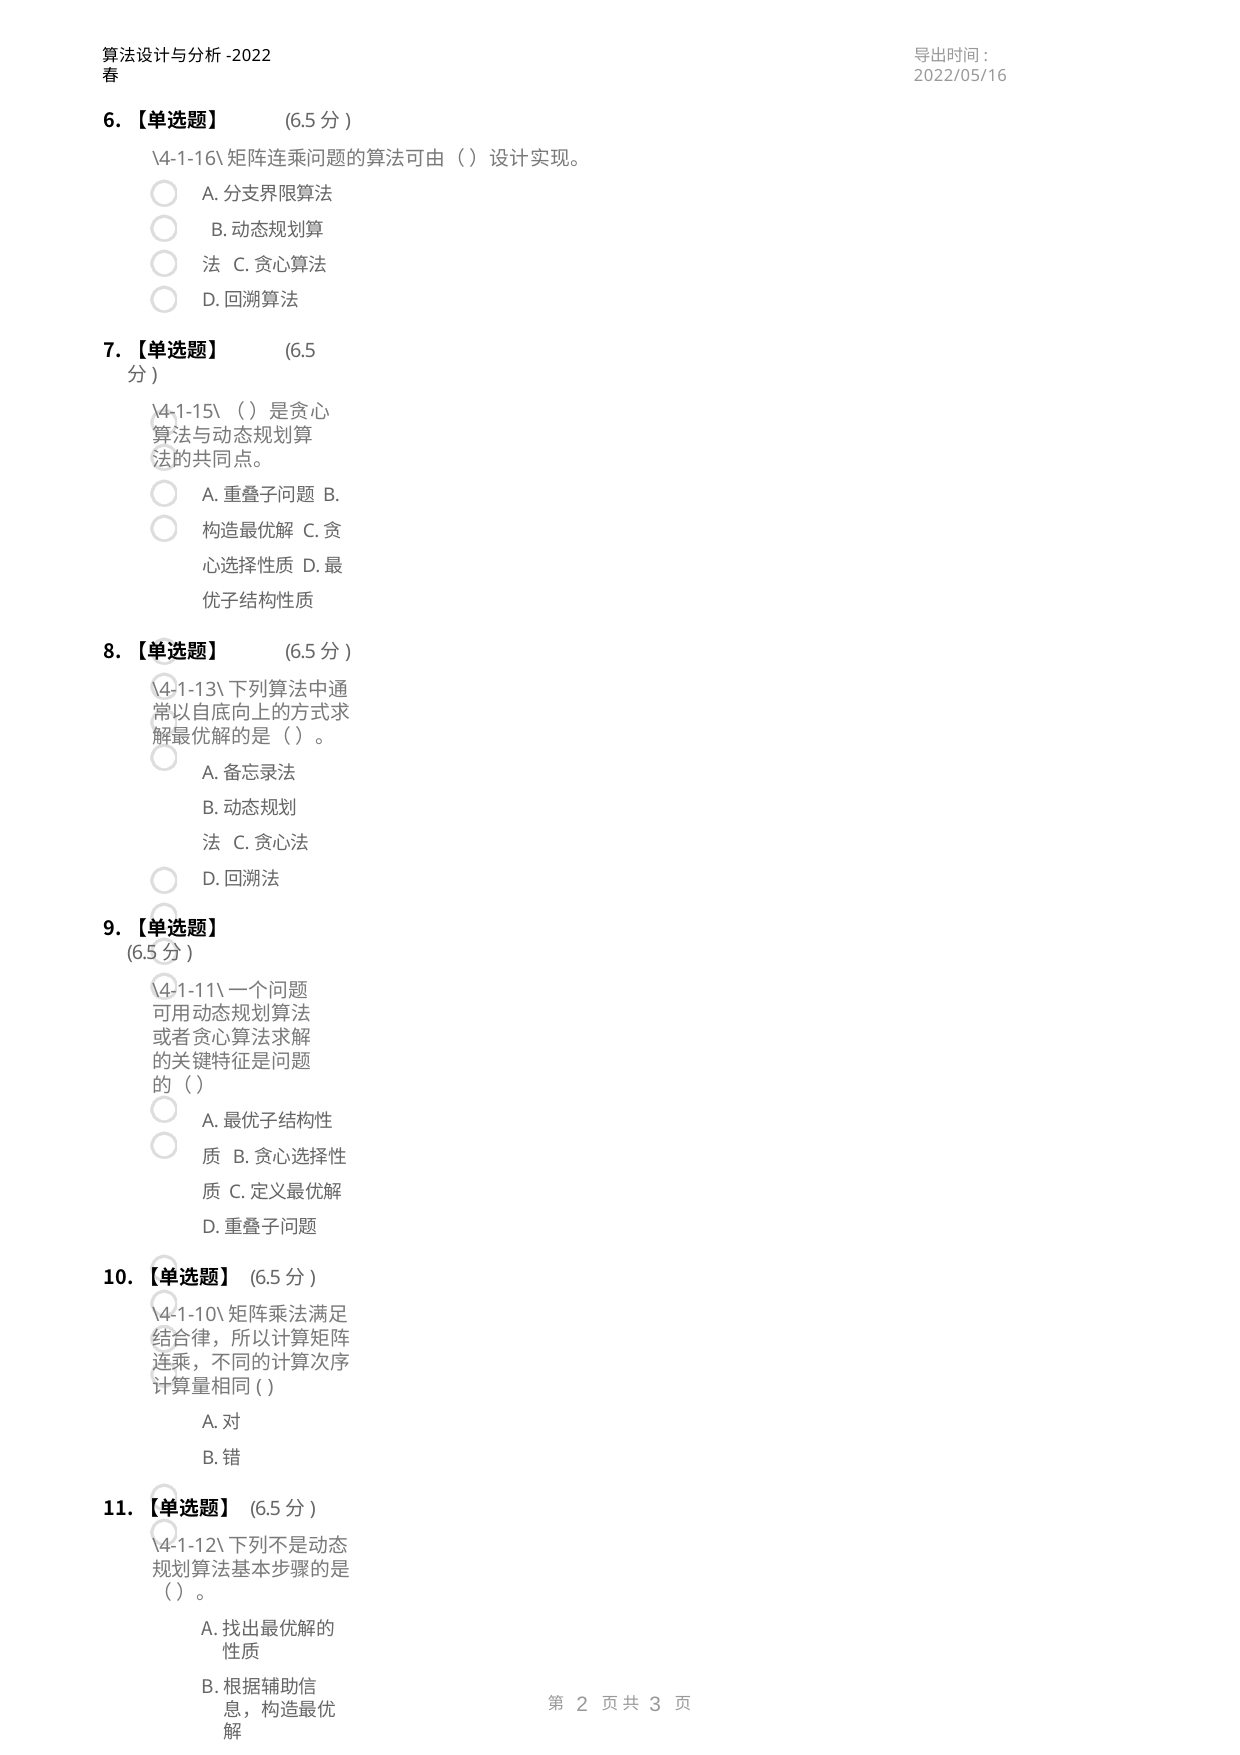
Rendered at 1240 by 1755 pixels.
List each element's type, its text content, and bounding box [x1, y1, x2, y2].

text_box 算法设计与分析-2022春 [99, 42, 286, 85]
text_box 导出时间: 2022/05/16 [911, 42, 1082, 85]
slide_number 第 页共 页 [545, 1687, 692, 1755]
slide_number 1 [572, 1690, 593, 1755]
text_box 【单选题】 (6.5分) \4-1-16\矩阵连乘问题的算法可由（ ）设计实现。 A.分支界限算法 B.动态规划算法 C.贪心算法 D.回溯算法 【单选题】 (6.5分) \4-1-15\（ ）是贪心算法与动态规划算法的共同点。 A.重叠子问题 B.构造最优解 C.贪心选择性质 D.最优子结构性质 【单选题】 (6.5分) \4-1-13\下列算法中通常以自底向上的方式求解最优解的是（ ）。 A.备忘录法 B.动态规划法 C.贪心法 D.回溯法 【单选题】 (6.5分) \4-1-11\一个问题可用动态规划算法或者贪心算法求解的关键特征是问题的（ ） A.最优子结构性质 B.贪心选择性质 C.定义最优解 D.重叠子问题 【单选题】 (6.5分) \4-1-10\矩阵乘法满足结合律，所以计算矩阵连乘，不同的计算次序计算量相同( ) A.对 B.错 【单选题】 (6.5分) \4-1-12\下列不是动态规划算法基本步骤的是（ ）。 找出最优解的性质 根据辅助信息，构造最优解 自底向上计算最优值 定义最优值 【单选题】 (6.5分) \4-1-9\动态规划算法把原问题分为交叉的子问题，解决子问题，记录子问题的解，合并为原问题的解( ) A.对 B.错 【多选题】 (11分) \4-1-7\动态规划算法的特点（ ） [102, 92, 1069, 1755]
footer 3 [647, 1690, 664, 1755]
